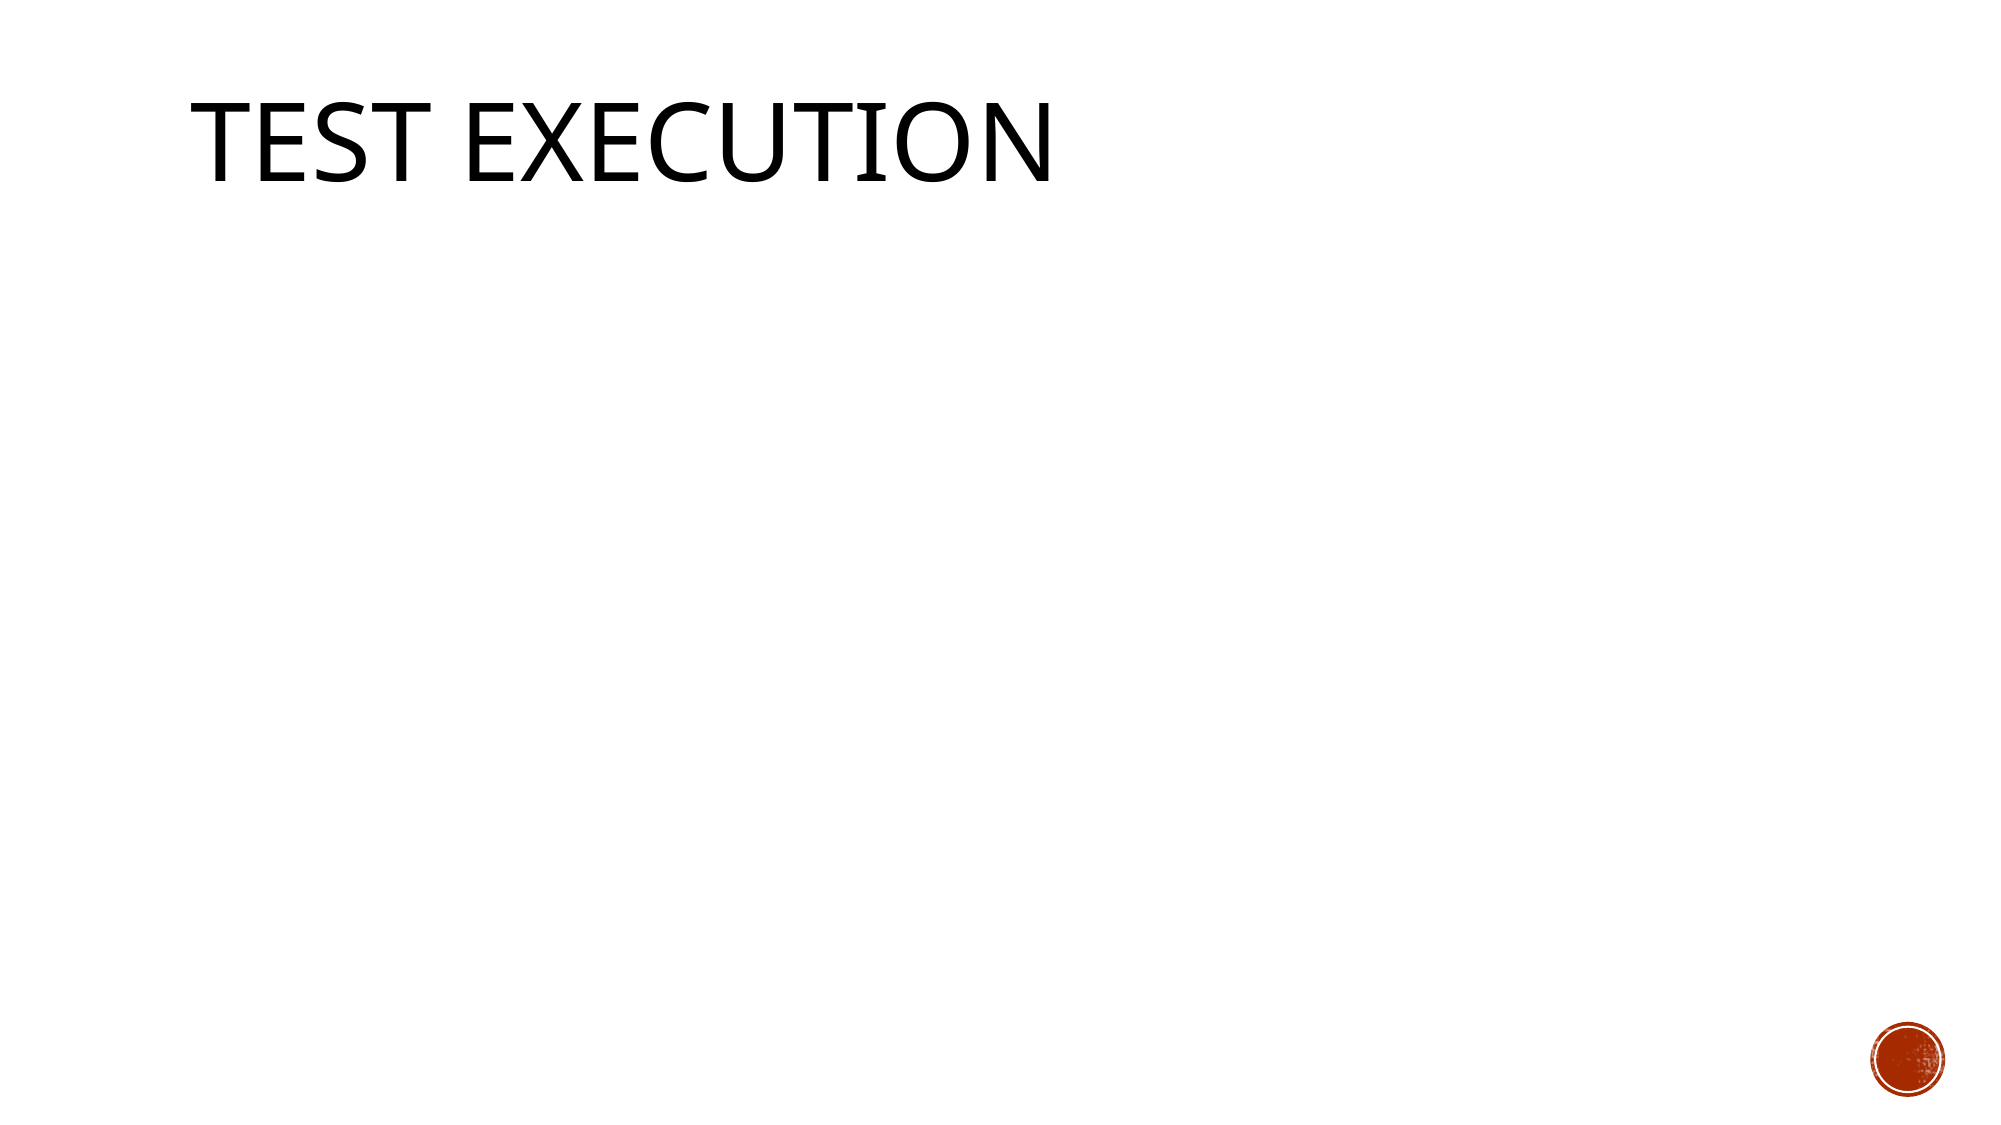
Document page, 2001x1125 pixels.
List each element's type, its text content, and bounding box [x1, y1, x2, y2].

title Test execution [175, 79, 1826, 344]
